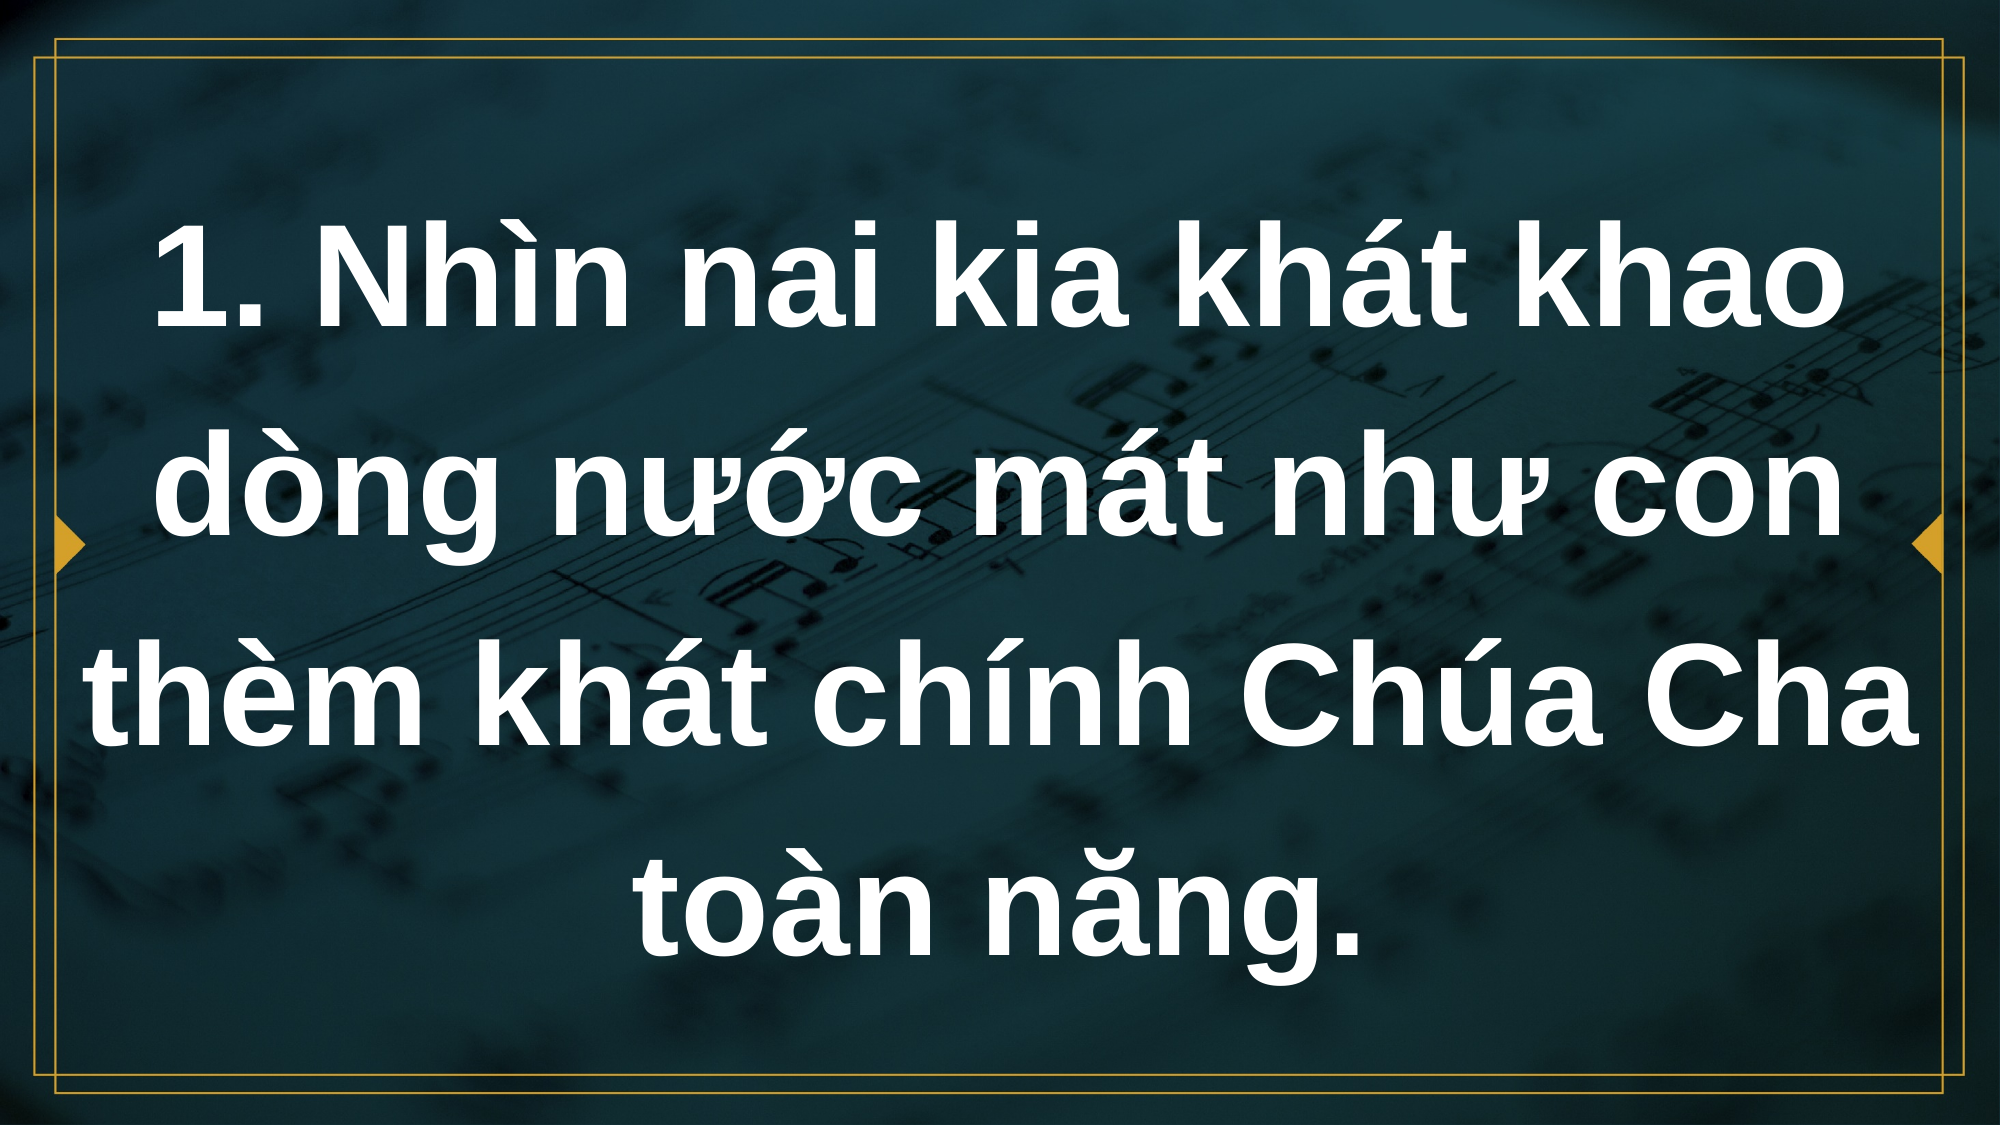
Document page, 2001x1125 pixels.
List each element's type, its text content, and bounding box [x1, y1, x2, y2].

picture [0, 0, 2000, 1125]
title 1. Nhìn nai kia khát khao dòng nước mát như con thèm khát chính Chúa Cha toàn năng. [55, 53, 1945, 1077]
